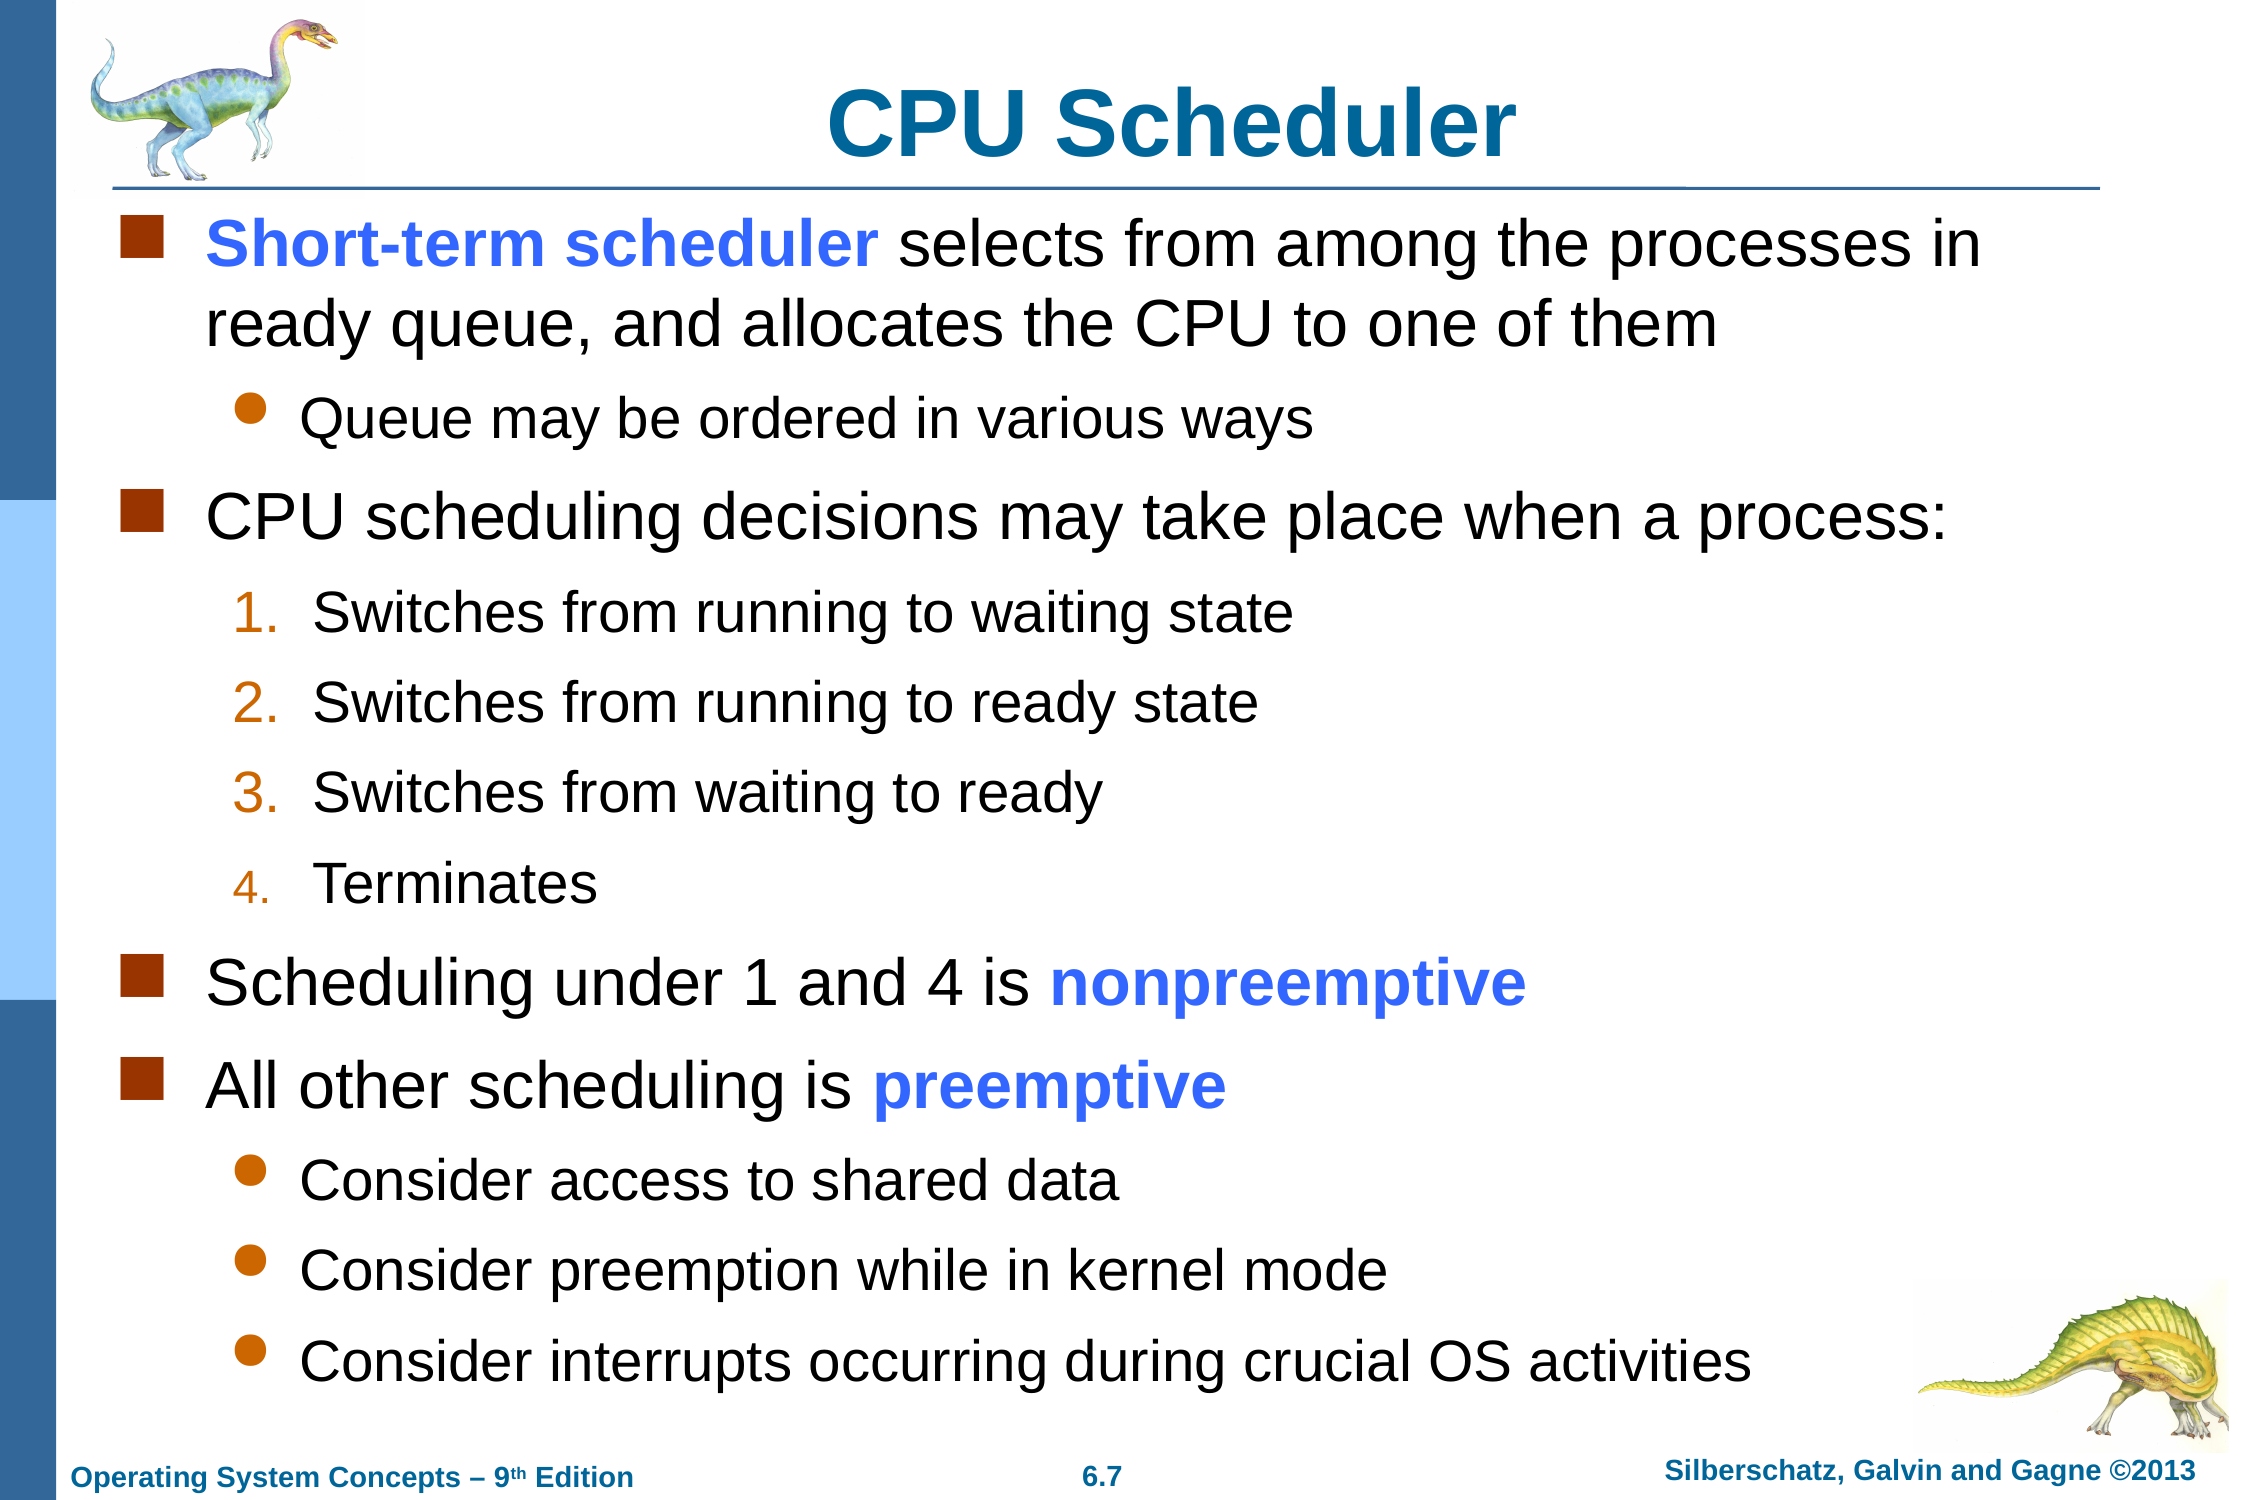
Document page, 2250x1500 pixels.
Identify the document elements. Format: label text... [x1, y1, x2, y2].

picture [1913, 1279, 2229, 1453]
title CPU Scheduler [206, 60, 2138, 187]
picture [70, 0, 365, 199]
list Short-term scheduler selects from among the processes in ready queue, and allocates the CPU to one of them Queue may be ordered in various ways CPU scheduling decisions may take place when a process: 1. Switches from running to waiting state 2. Switches from running to ready state 3. Switches from waiting to ready Terminates Scheduling under 1 and 4 is nonpreemptive All other scheduling is preemptive Consider access to shared data Consider preemption while in kernel mode Consider interrupts occurring during crucial OS activities [103, 188, 2182, 1279]
